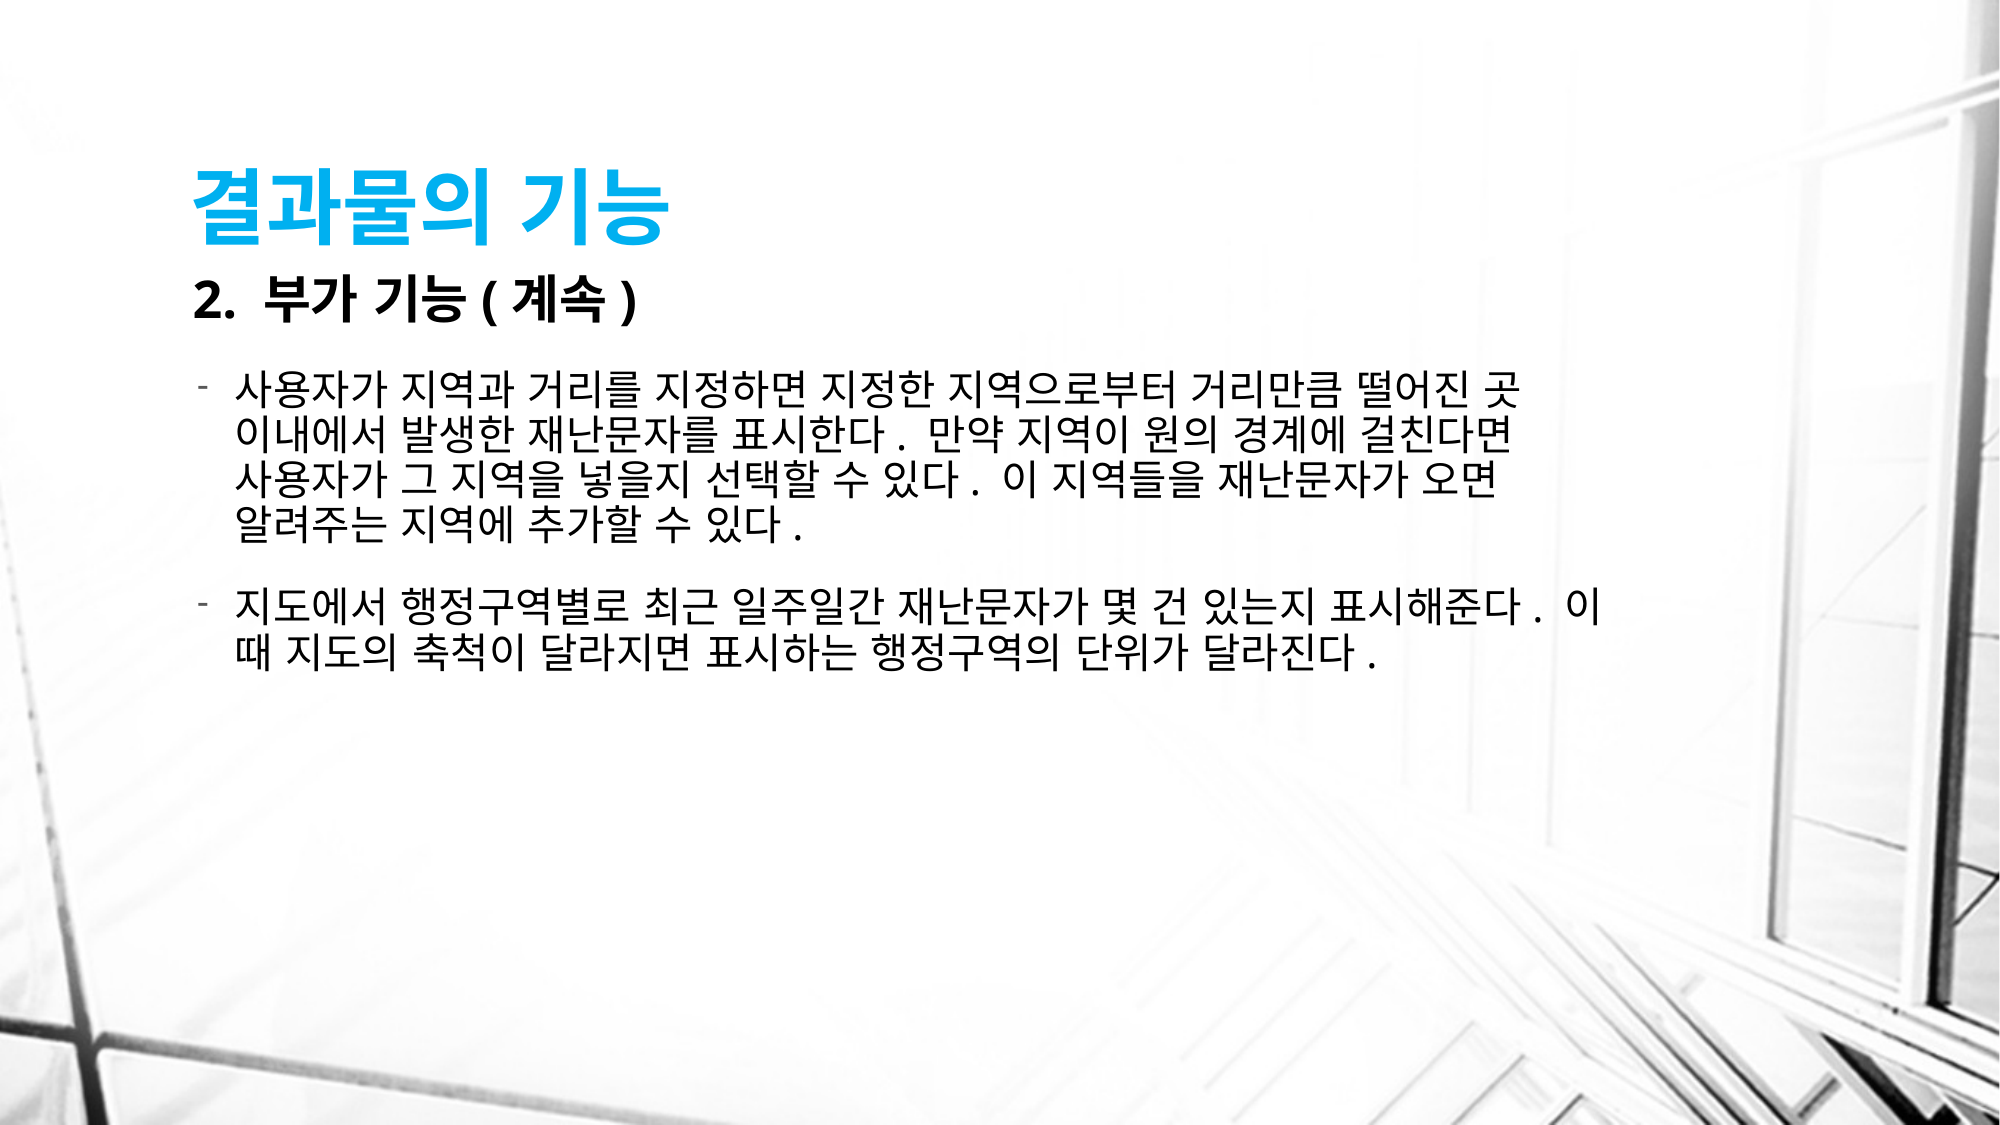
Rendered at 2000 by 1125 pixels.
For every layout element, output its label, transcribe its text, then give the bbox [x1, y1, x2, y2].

title 결과물의 기능 [174, 87, 1600, 263]
list 사용자가 지역과 거리를 지정하면 지정한 지역으로부터 거리만큼 떨어진 곳 이내에서 발생한 재난문자를 표시한다. 만약 지역이 원의 경계에 걸친다면 사용자가 그 지역을 넣을지 선택할 수 있다. 이 지역들을 재난문자가 오면 알려주는 지역에 추가할 수 있다. 지도에서 행정구역별로 최근 일주일간 재난문자가 몇 건 있는지 표시해준다. 이 때 지도의 축척이 달라지면 표시하는 행정구역의 단위가 달라진다. [174, 361, 1638, 1050]
text_box 2. 부가 기능(계속) [170, 266, 1118, 342]
picture [0, 0, 2000, 1125]
